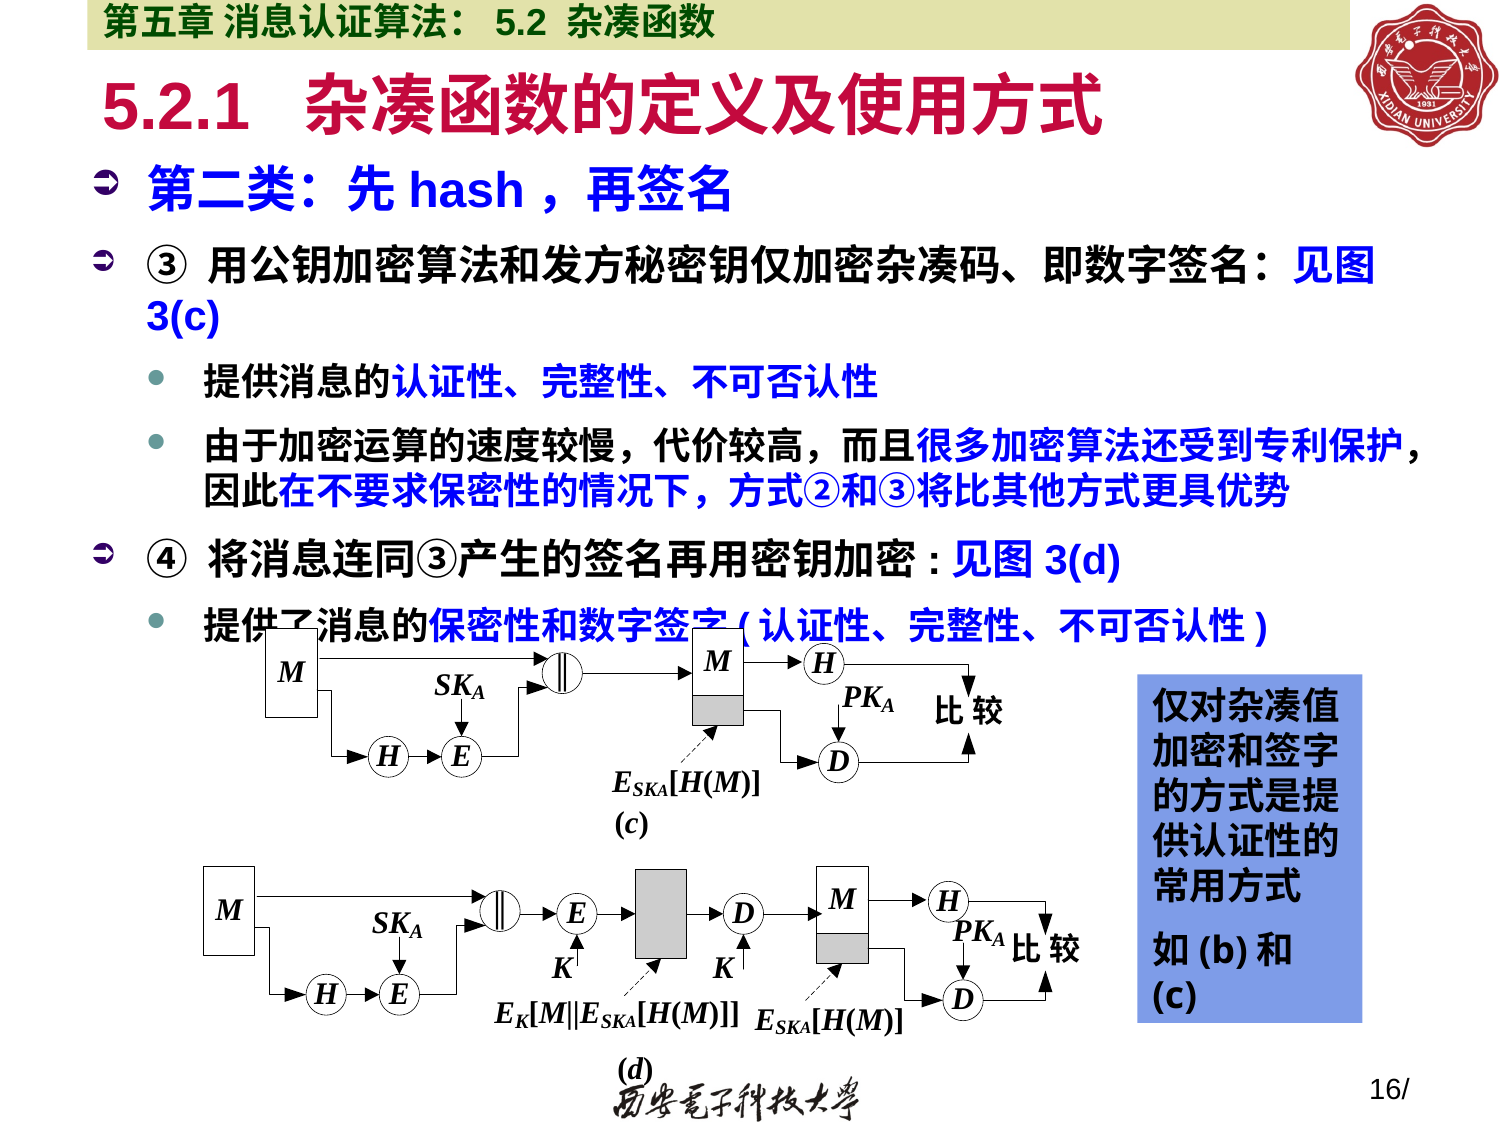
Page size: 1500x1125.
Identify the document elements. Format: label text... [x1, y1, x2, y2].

slide_number 16/ [1212, 1062, 1426, 1113]
picture [612, 1094, 863, 1125]
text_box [199, 624, 1101, 1094]
picture [1350, 0, 1500, 150]
text_box 仅对杂凑值加密和签字的方式是提供认证性的常用方式 如(b)和(c) [1137, 674, 1363, 1023]
list 第二类：先hash，再签名 ③ 用公钥加密算法和发方秘密钥仅加密杂凑码、即数字签名：见图3(c) 提供消息的认证性、完整性、不可否认性 由于加密运算的速度较慢，代价较高，而且很多加密算法还受到专利保护，因此在不要求保密性的情况下，方式②和③将比其他方式更具优势 ④ 将消息连同③产生的签名再用密钥加密:见图3(d) 提供了消息的保密性和数字签字(认证性、完整性、不可否认性) [74, 149, 1463, 1063]
text_box 第五章 消息认证算法：5.2 杂凑函数 [87, 0, 1350, 50]
title 5.2.1 杂凑函数的定义及使用方式 [87, 62, 1351, 149]
